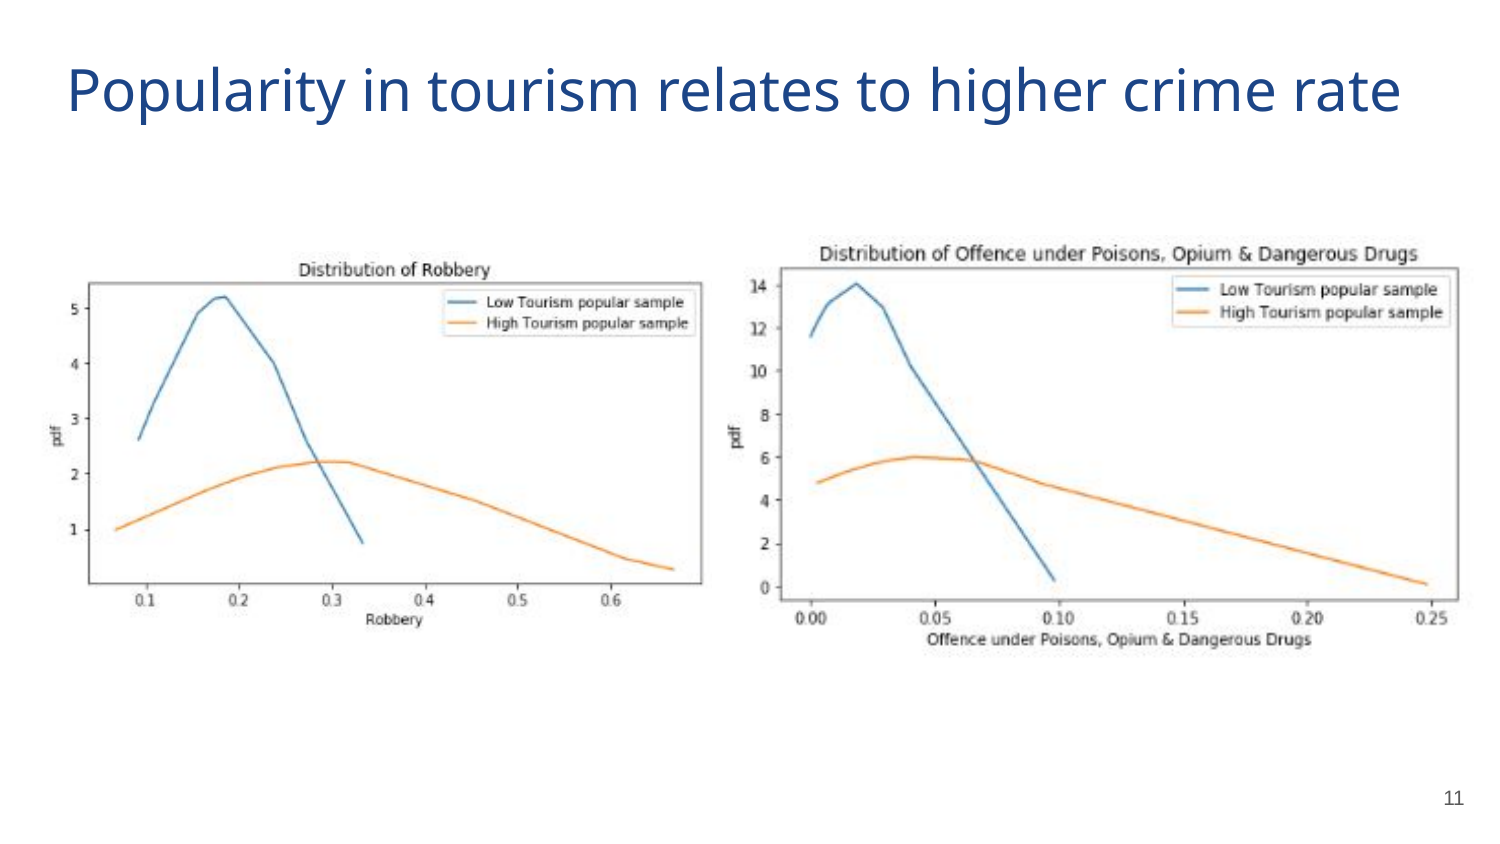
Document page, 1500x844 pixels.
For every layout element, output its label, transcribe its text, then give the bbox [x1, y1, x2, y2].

picture [28, 235, 1481, 664]
title Popularity in tourism relates to higher crime rate [51, 37, 1449, 132]
slide_number ‹#› [1389, 764, 1480, 830]
